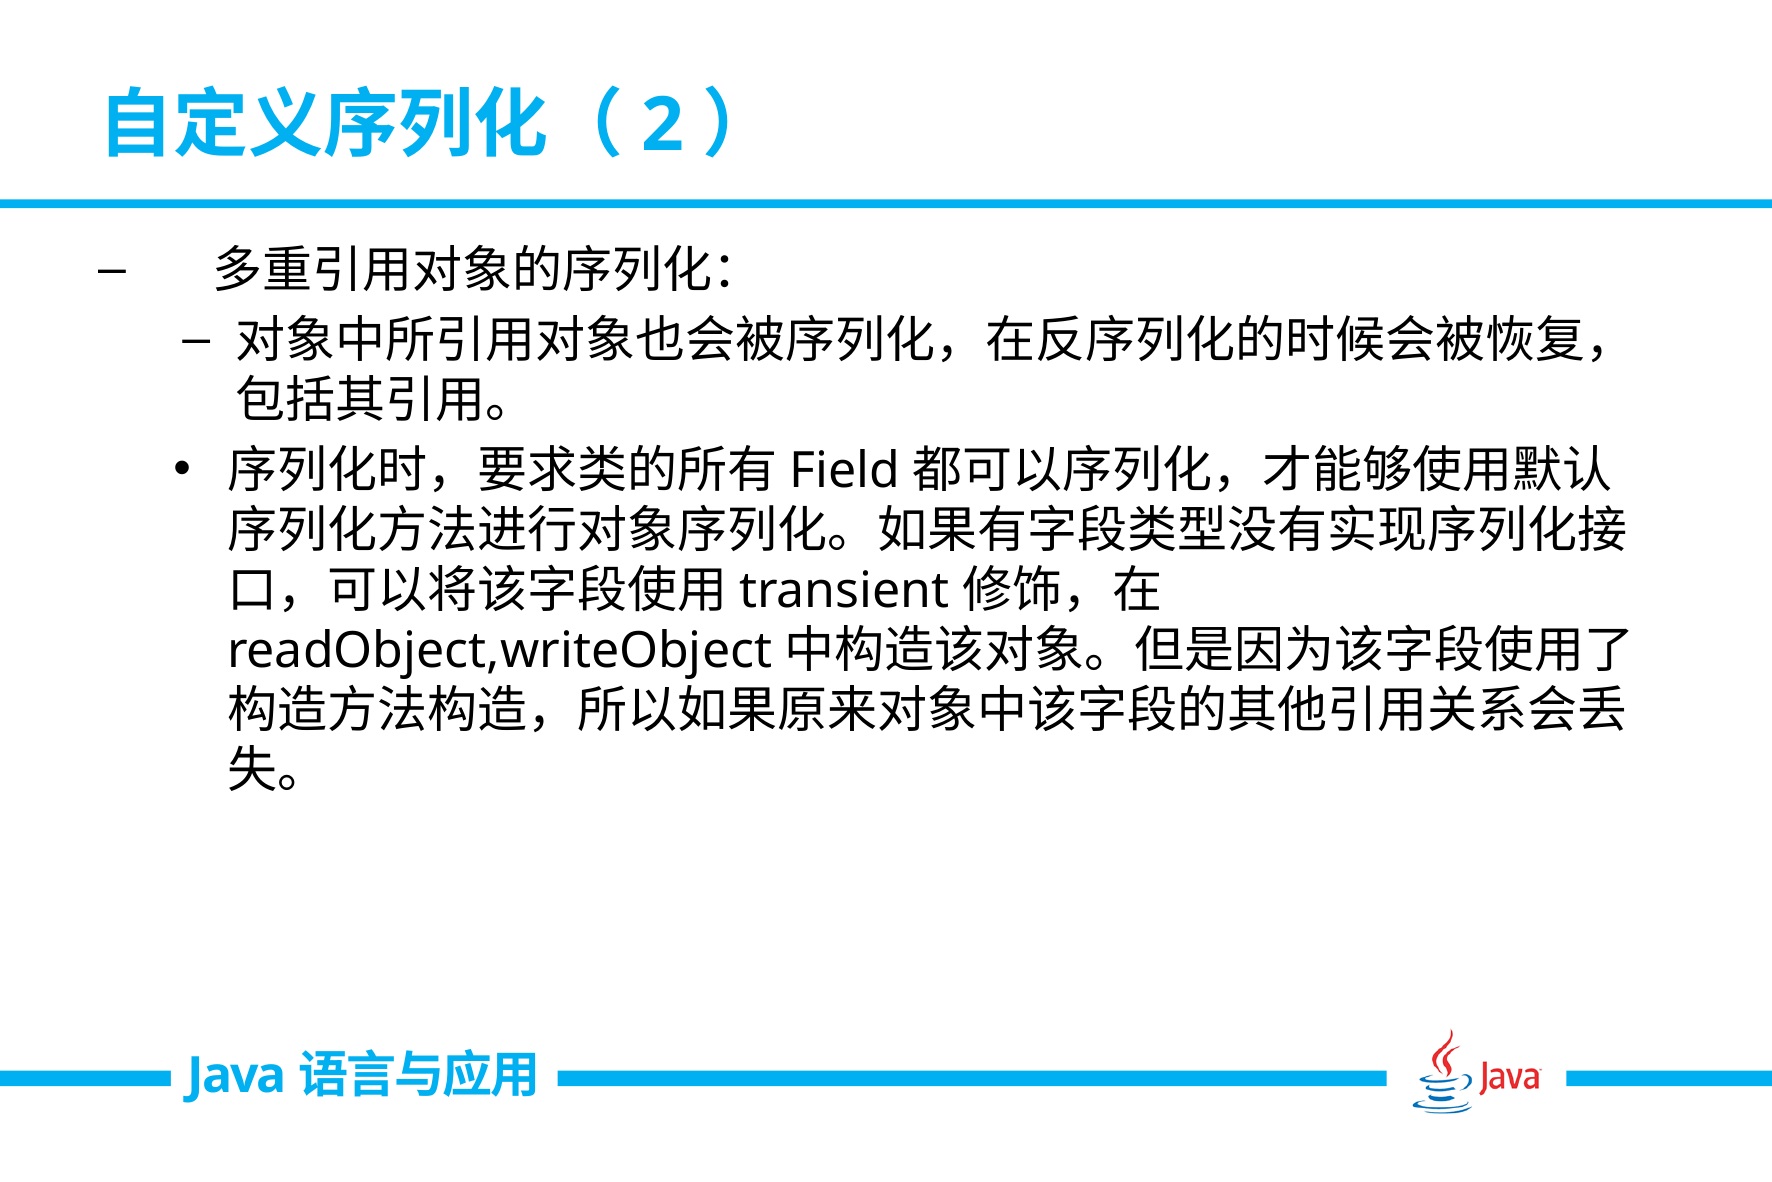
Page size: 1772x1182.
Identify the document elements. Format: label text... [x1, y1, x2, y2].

picture [1386, 1019, 1567, 1117]
list 多重引用对象的序列化： 对象中所引用对象也会被序列化，在反序列化的时候会被恢复，包括其引用。 序列化时，要求类的所有Field都可以序列化，才能够使用默认序列化方法进行对象序列化。如果有字段类型没有实现序列化接口，可以将该字段使用transient修饰，在readObject,writeObject中构造该对象。但是因为该字段使用了构造方法构造，所以如果原来对象中该字段的其他引用关系会丢失。 [80, 228, 1677, 1009]
title 自定义序列化（2） [80, 73, 1677, 168]
